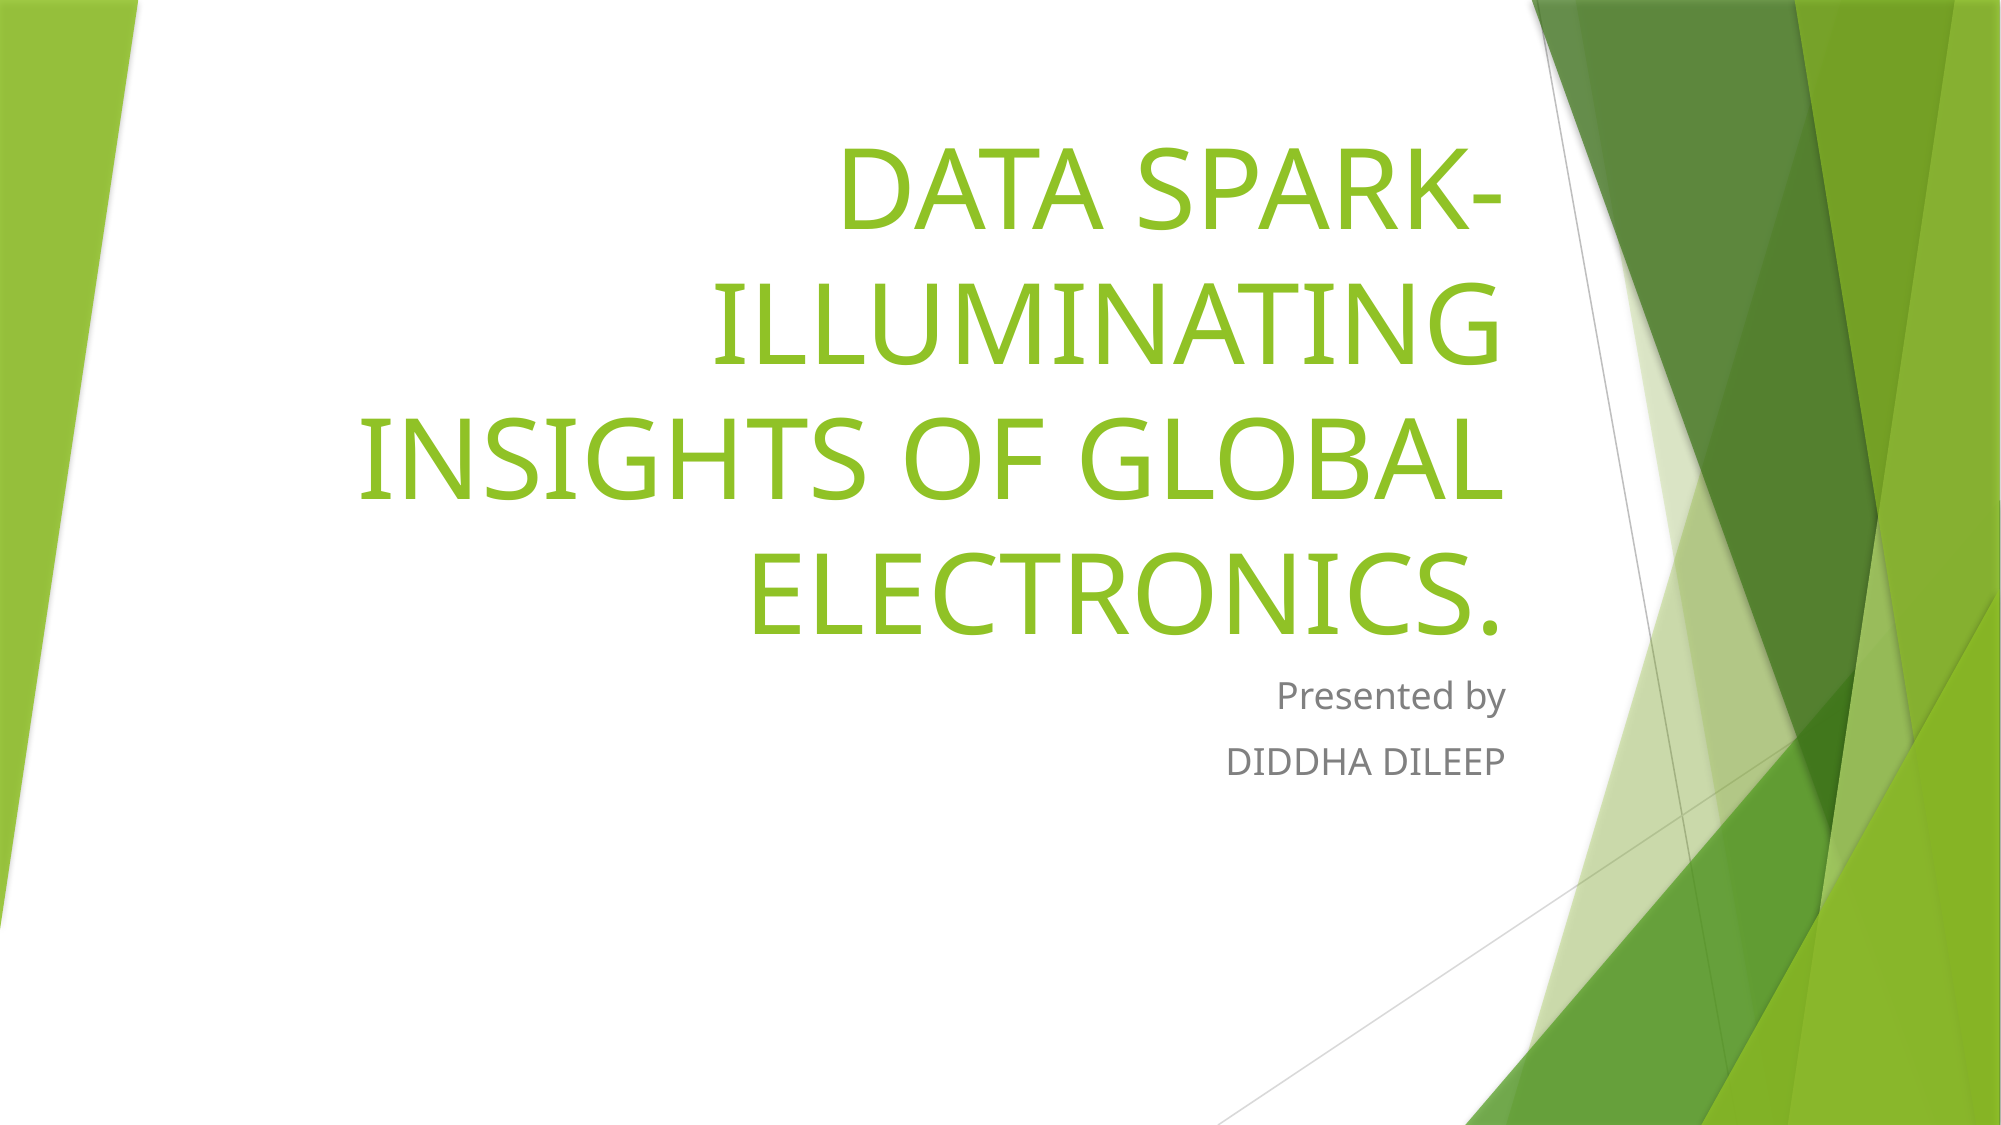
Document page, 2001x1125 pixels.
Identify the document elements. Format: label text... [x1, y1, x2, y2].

title DATA SPARK-ILLUMINATING INSIGHTS OF GLOBAL ELECTRONICS. [247, 394, 1522, 664]
subtitle Presented by DIDDHA DILEEP [247, 664, 1522, 845]
